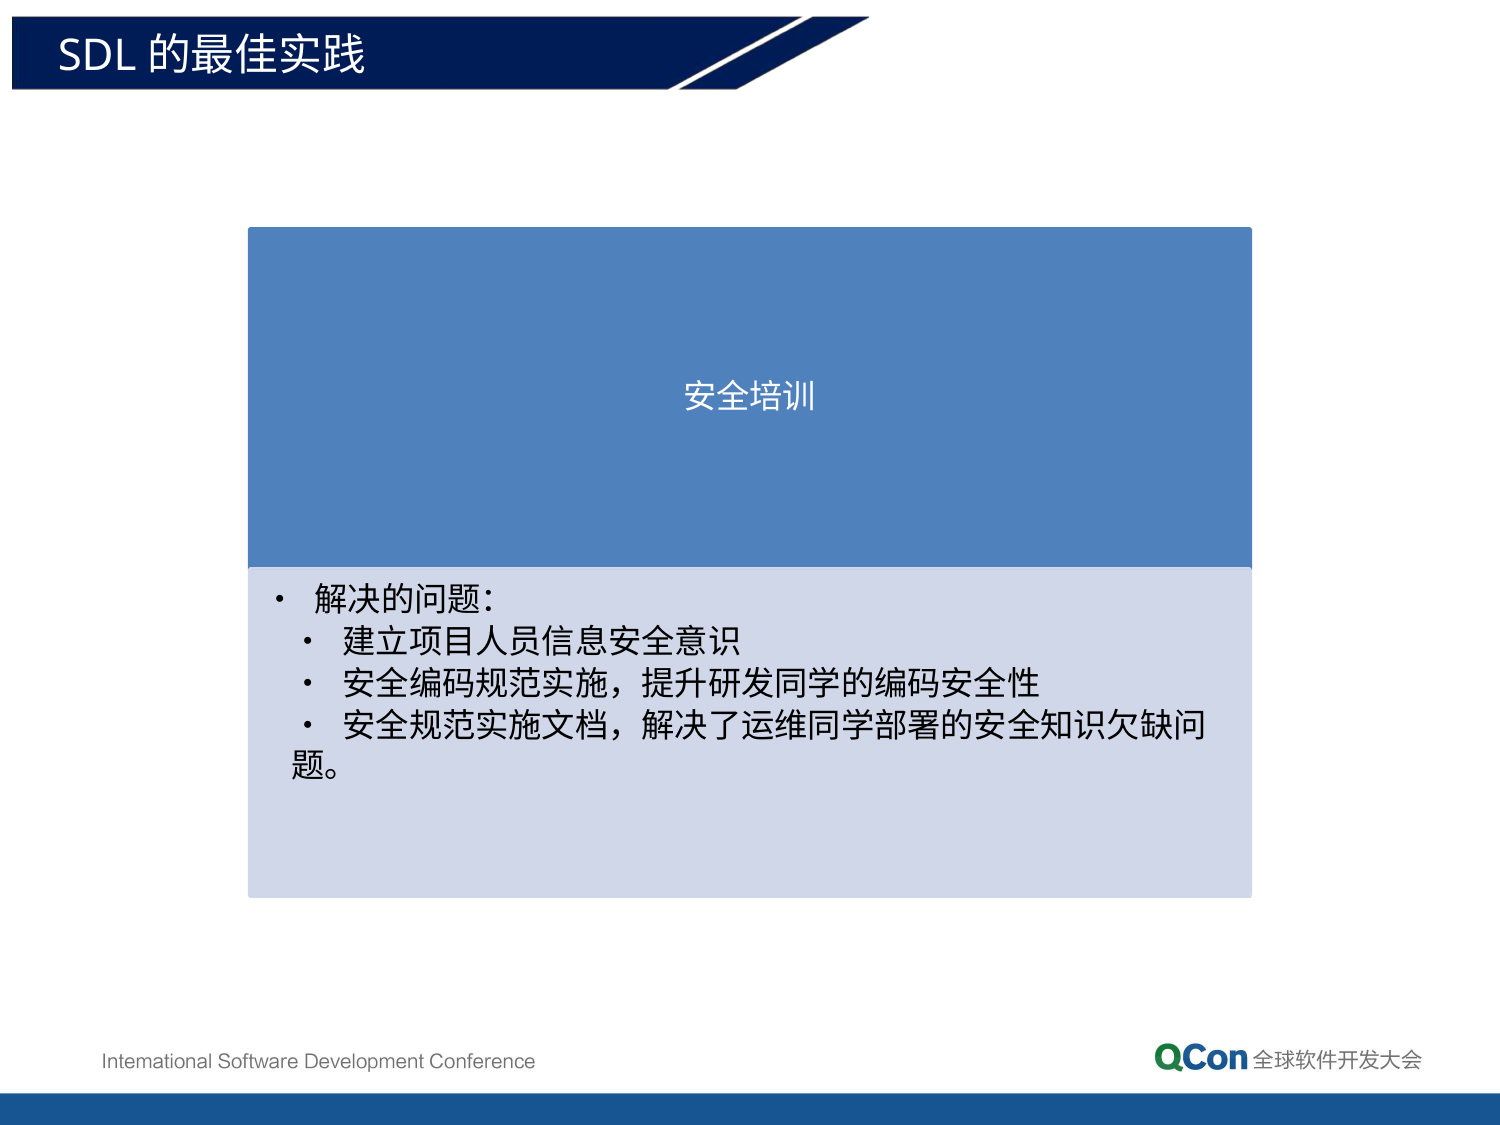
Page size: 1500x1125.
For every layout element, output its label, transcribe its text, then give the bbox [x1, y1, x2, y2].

title SDL的最佳实践 [55, 26, 1445, 215]
text_box • 解决的问题： • 建立项目人员信息安全意识 • 安全编码规范实施，提升研发同学的编码安全性 • 安全规范实施文档，解决了运维同学部署的安全知识欠缺问题。 [261, 578, 1256, 784]
text_box 安全培训 [681, 375, 819, 416]
text_box [252, 572, 1247, 893]
text_box [247, 227, 1253, 569]
text_box [247, 567, 1253, 898]
text_box [252, 232, 1247, 567]
picture [0, 0, 1500, 1125]
